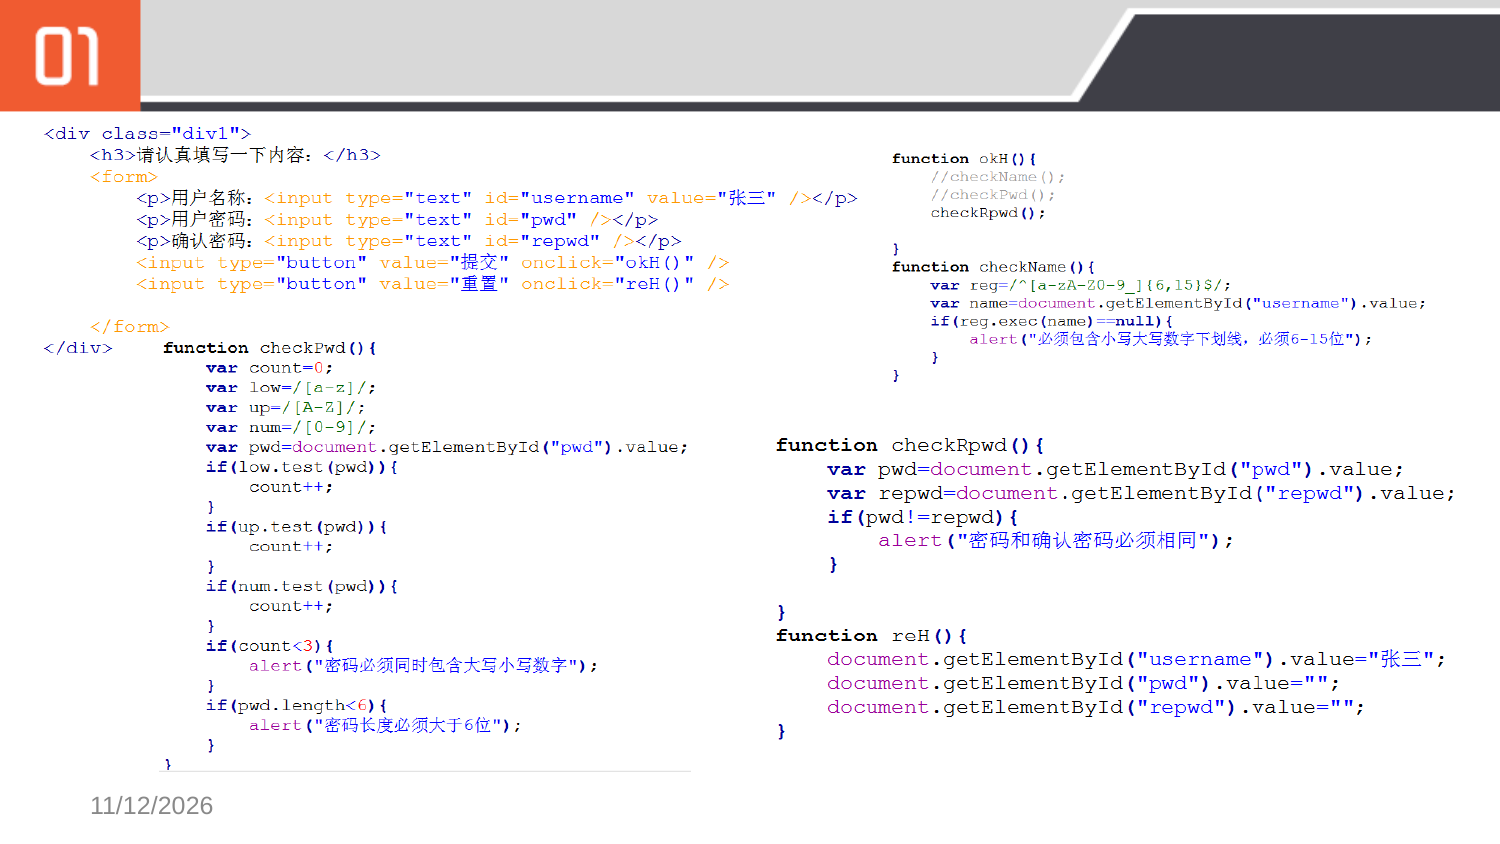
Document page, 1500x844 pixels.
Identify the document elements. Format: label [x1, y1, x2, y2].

picture [0, 0, 1500, 844]
slide_number [75, 782, 425, 828]
